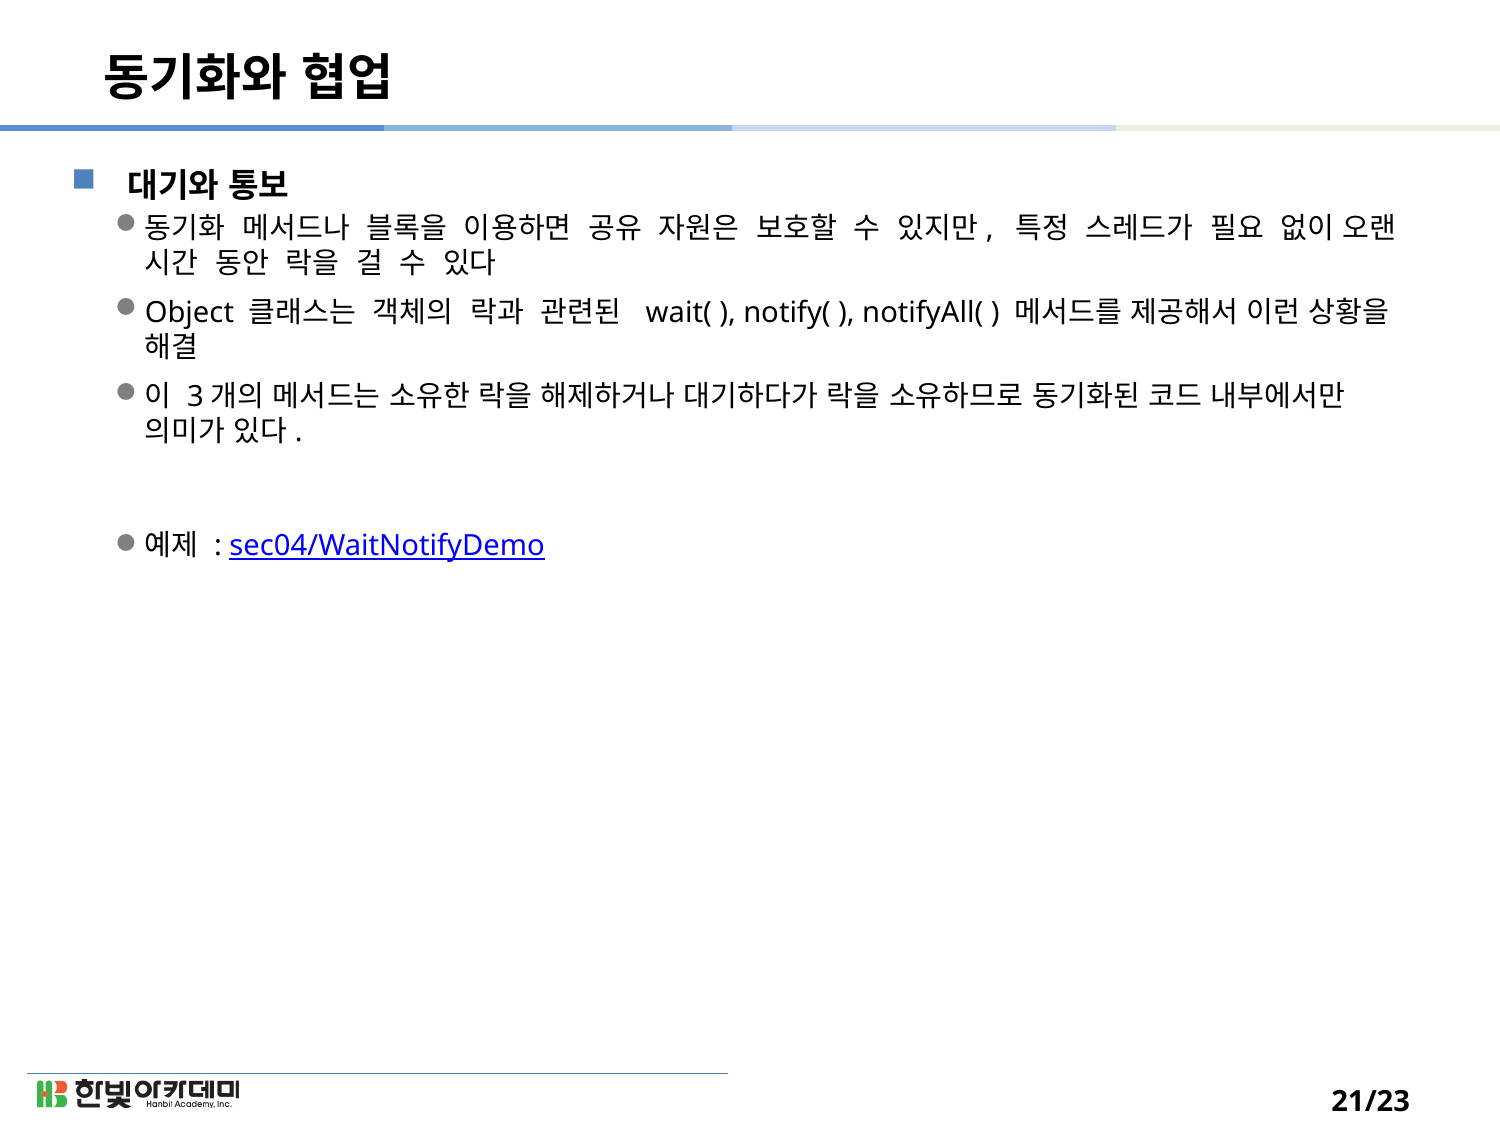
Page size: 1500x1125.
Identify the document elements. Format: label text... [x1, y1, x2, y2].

title 동기화와 협업 [88, 30, 1330, 121]
picture [36, 1079, 239, 1108]
list 대기와 통보 동기화 메서드나 블록을 이용하면 공유 자원은 보호할 수 있지만, 특정 스레드가 필요 없이 오랜 시간 동안 락을 걸 수 있다 Object 클래스는 객체의 락과 관련된 wait( ), notify( ), notifyAll( ) 메서드를 제공해서 이런 상황을 해결 이 3개의 메서드는 소유한 락을 해제하거나 대기하다가 락을 소유하므로 동기화된 코드 내부에서만 의미가 있다. 예제 : sec04/WaitNotifyDemo [56, 136, 1436, 1057]
